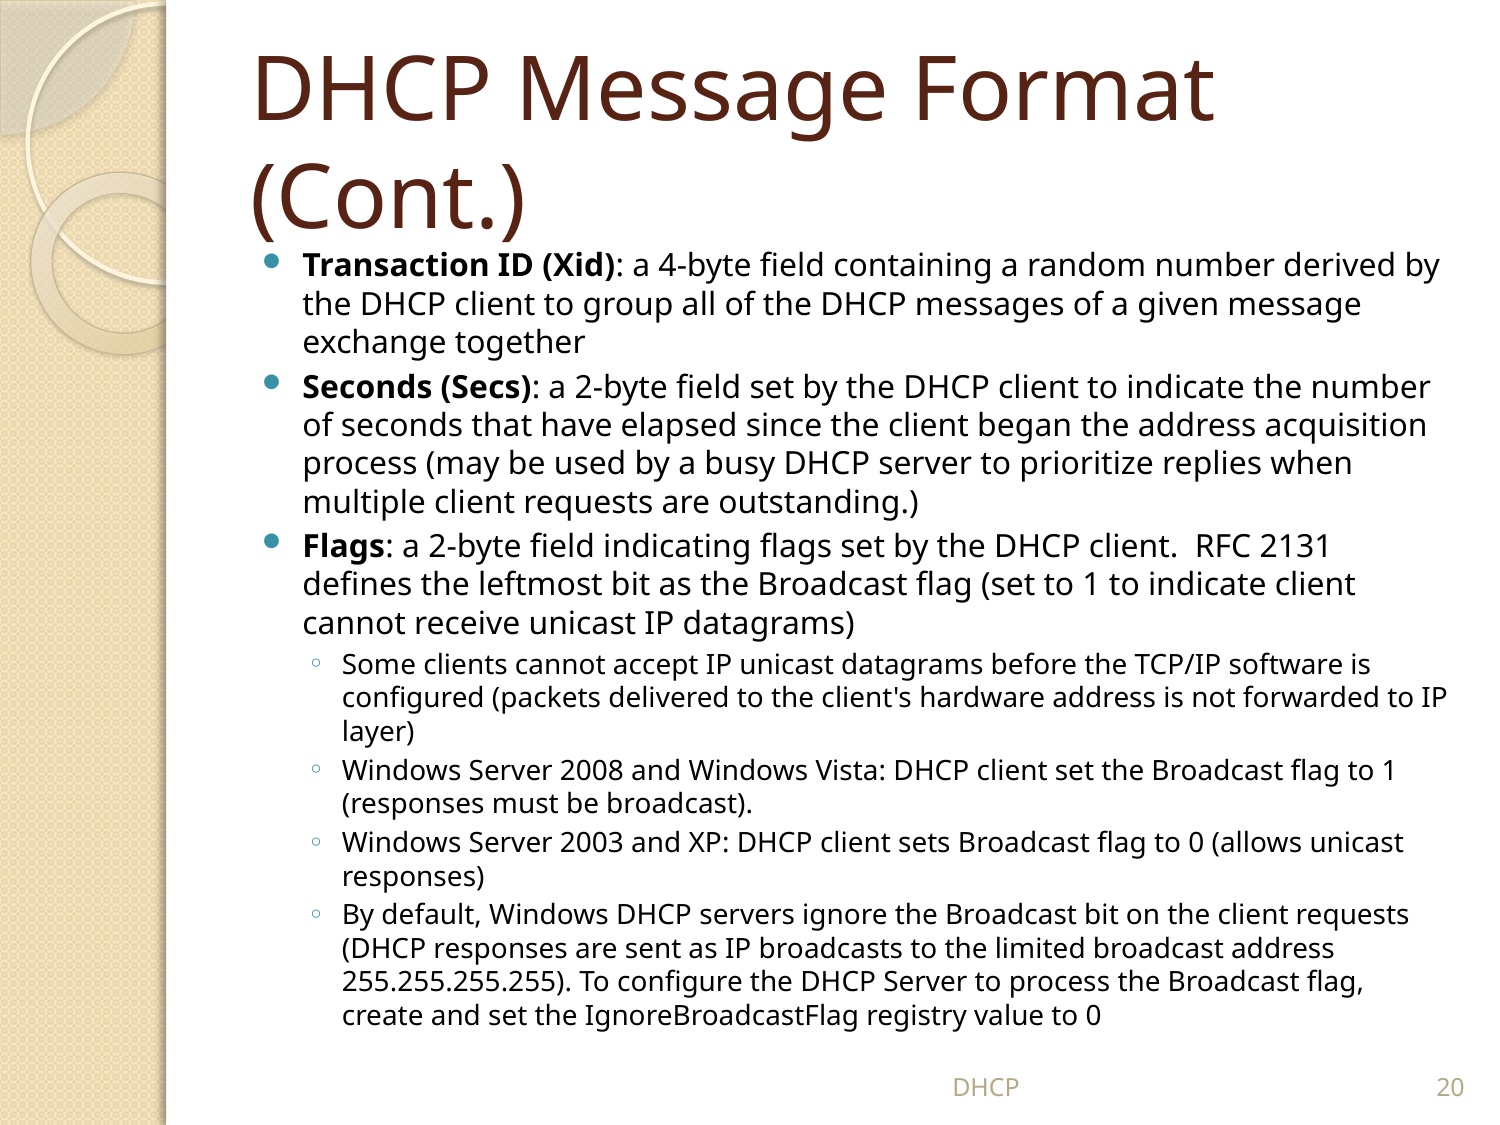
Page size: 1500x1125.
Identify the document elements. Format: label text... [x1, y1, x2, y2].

list Transaction ID (Xid): a 4-byte field containing a random number derived by the DHCP client to group all of the DHCP messages of a given message exchange together Seconds (Secs): a 2-byte field set by the DHCP client to indicate the number of seconds that have elapsed since the client began the address acquisition process (may be used by a busy DHCP server to prioritize replies when multiple client requests are outstanding.) Flags: a 2-byte field indicating flags set by the DHCP client. RFC 2131 defines the leftmost bit as the Broadcast flag (set to 1 to indicate client cannot receive unicast IP datagrams) Some clients cannot accept IP unicast datagrams before the TCP/IP software is configured (packets delivered to the client's hardware address is not forwarded to IP layer) Windows Server 2008 and Windows Vista: DHCP client set the Broadcast flag to 1 (responses must be broadcast). Windows Server 2003 and XP: DHCP client sets Broadcast flag to 0 (allows unicast responses) By default, Windows DHCP servers ignore the Broadcast bit on the client requests (DHCP responses are sent as IP broadcasts to the limited broadcast address 255.255.255.255). To configure the DHCP Server to process the Broadcast flag, create and set the IgnoreBroadcastFlag registry value to 0 [235, 237, 1466, 1050]
title DHCP Message Format (Cont.) [235, 45, 1466, 233]
footer DHCP [937, 1034, 1413, 1113]
slide_number 20 [1413, 1034, 1488, 1113]
